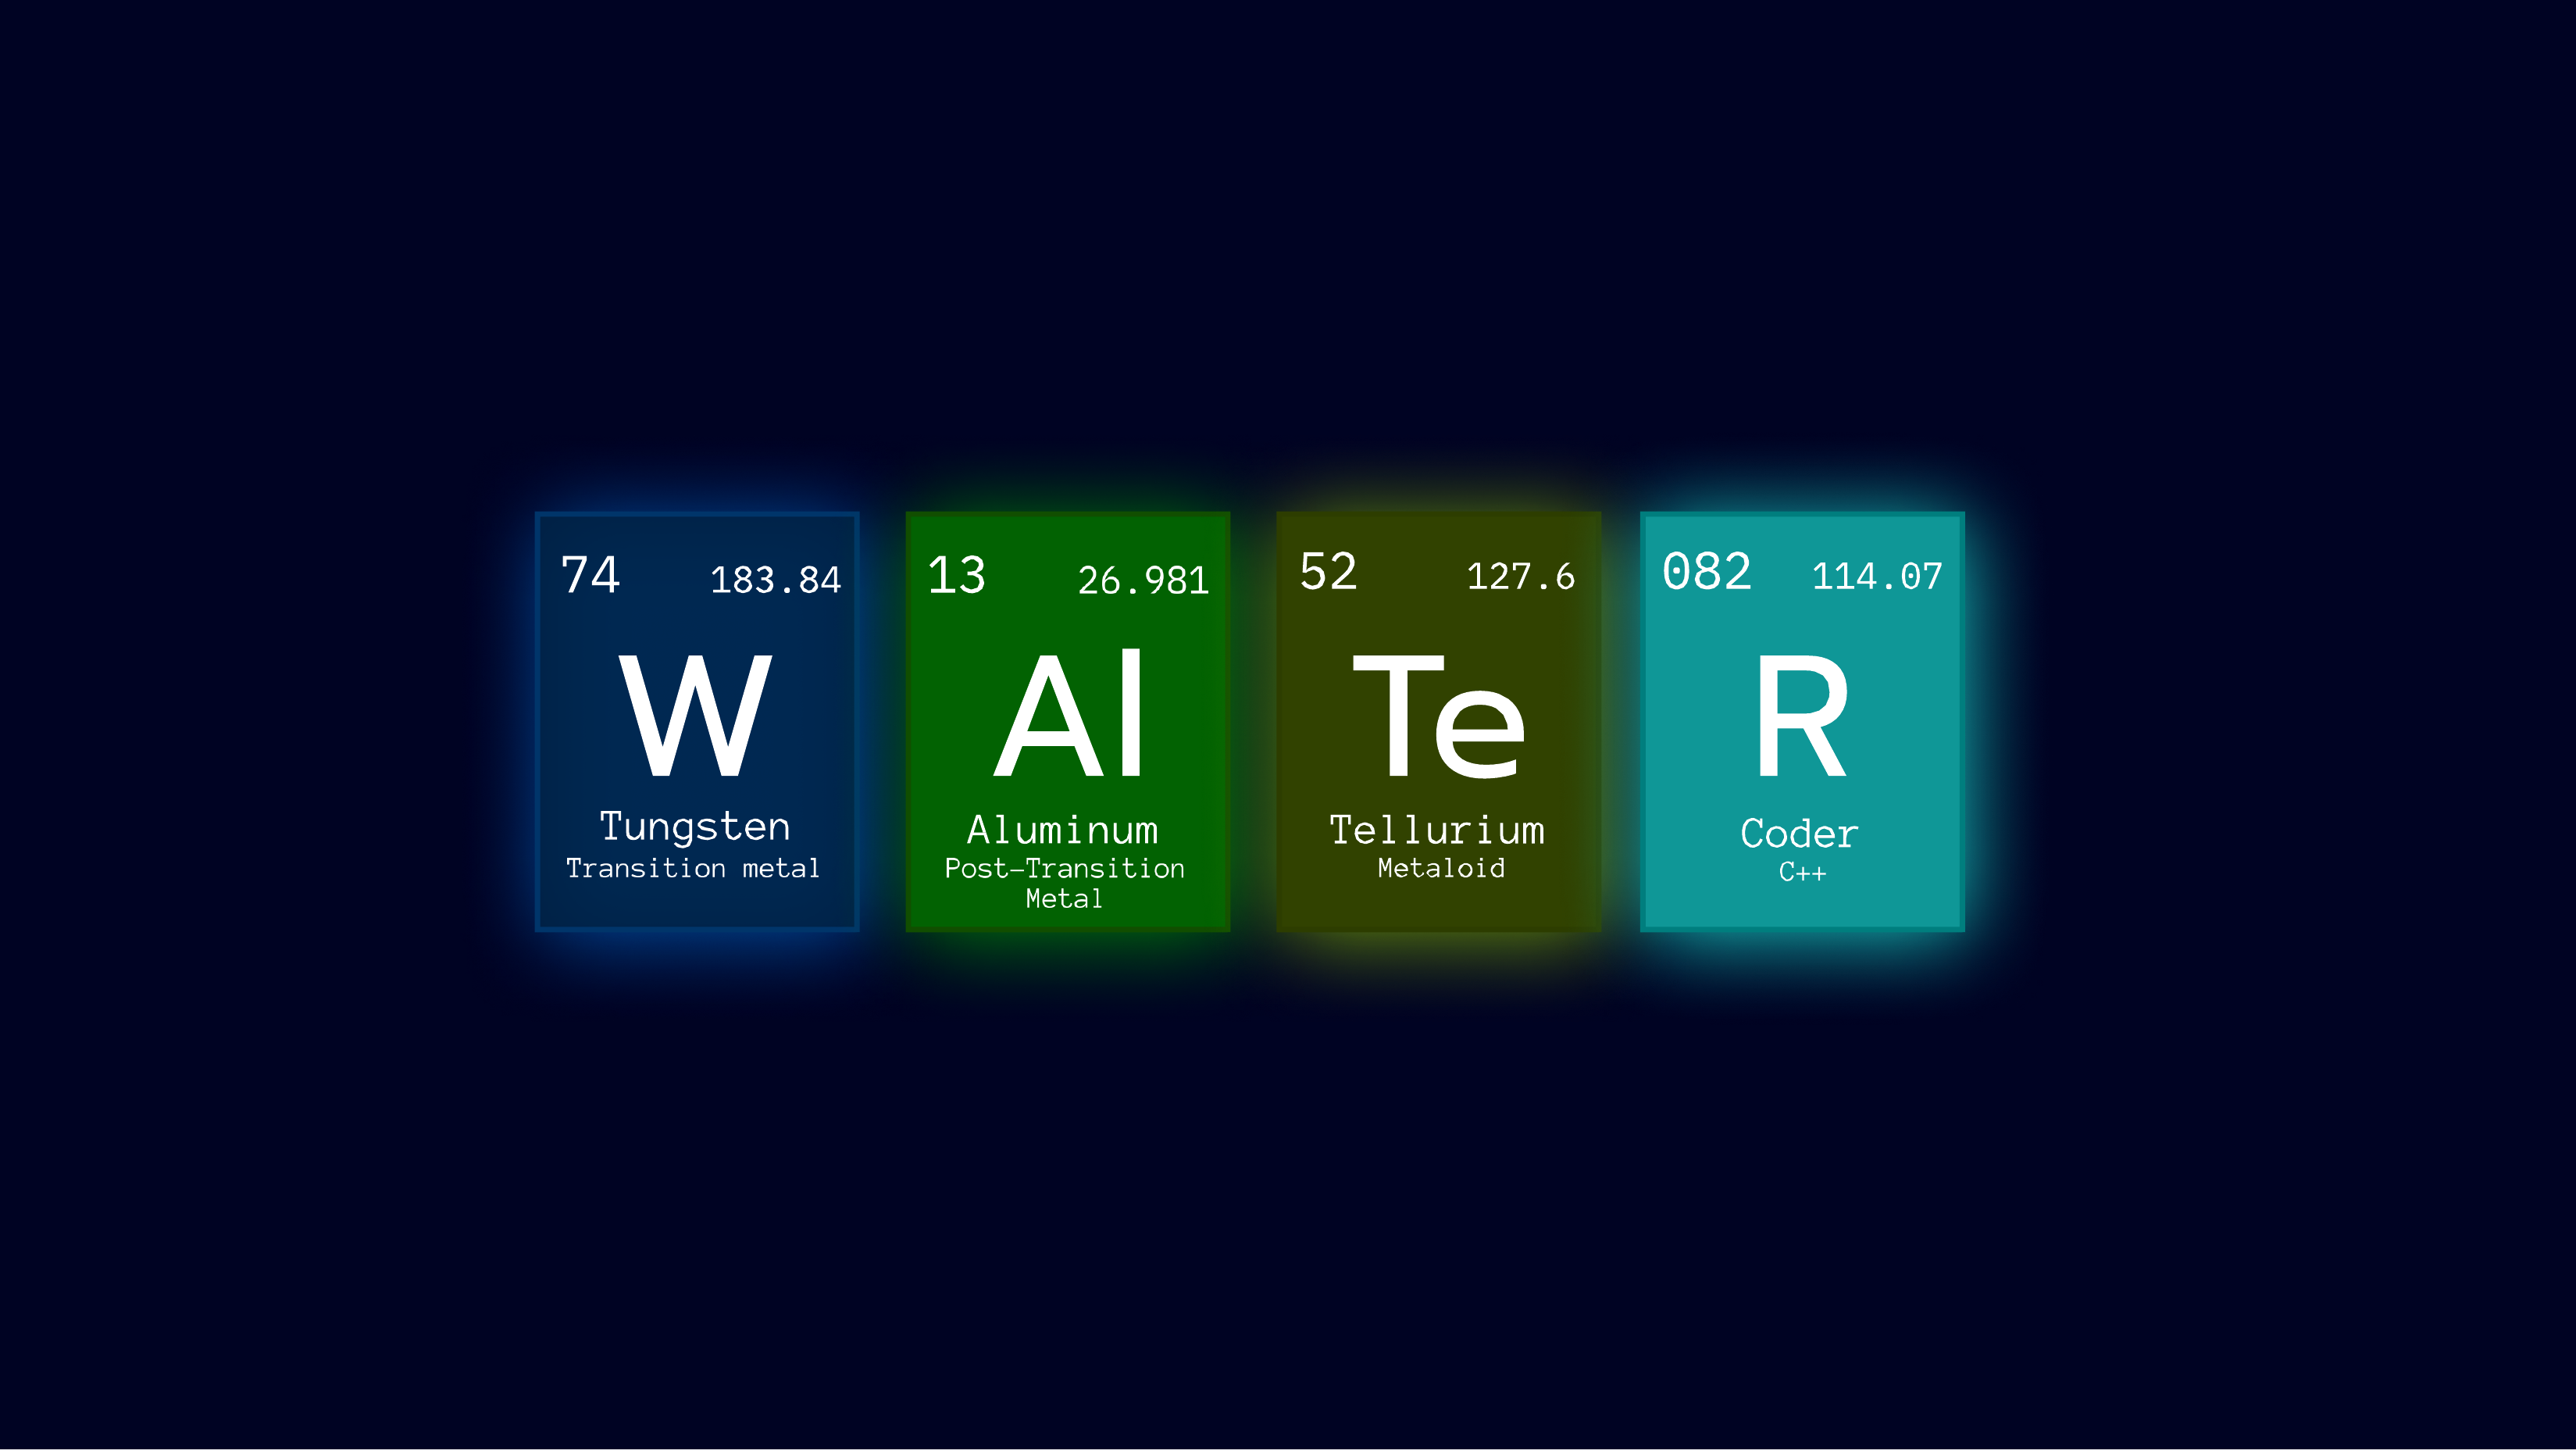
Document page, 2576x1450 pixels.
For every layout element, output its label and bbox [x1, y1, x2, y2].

text_box [447, 422, 2064, 1032]
